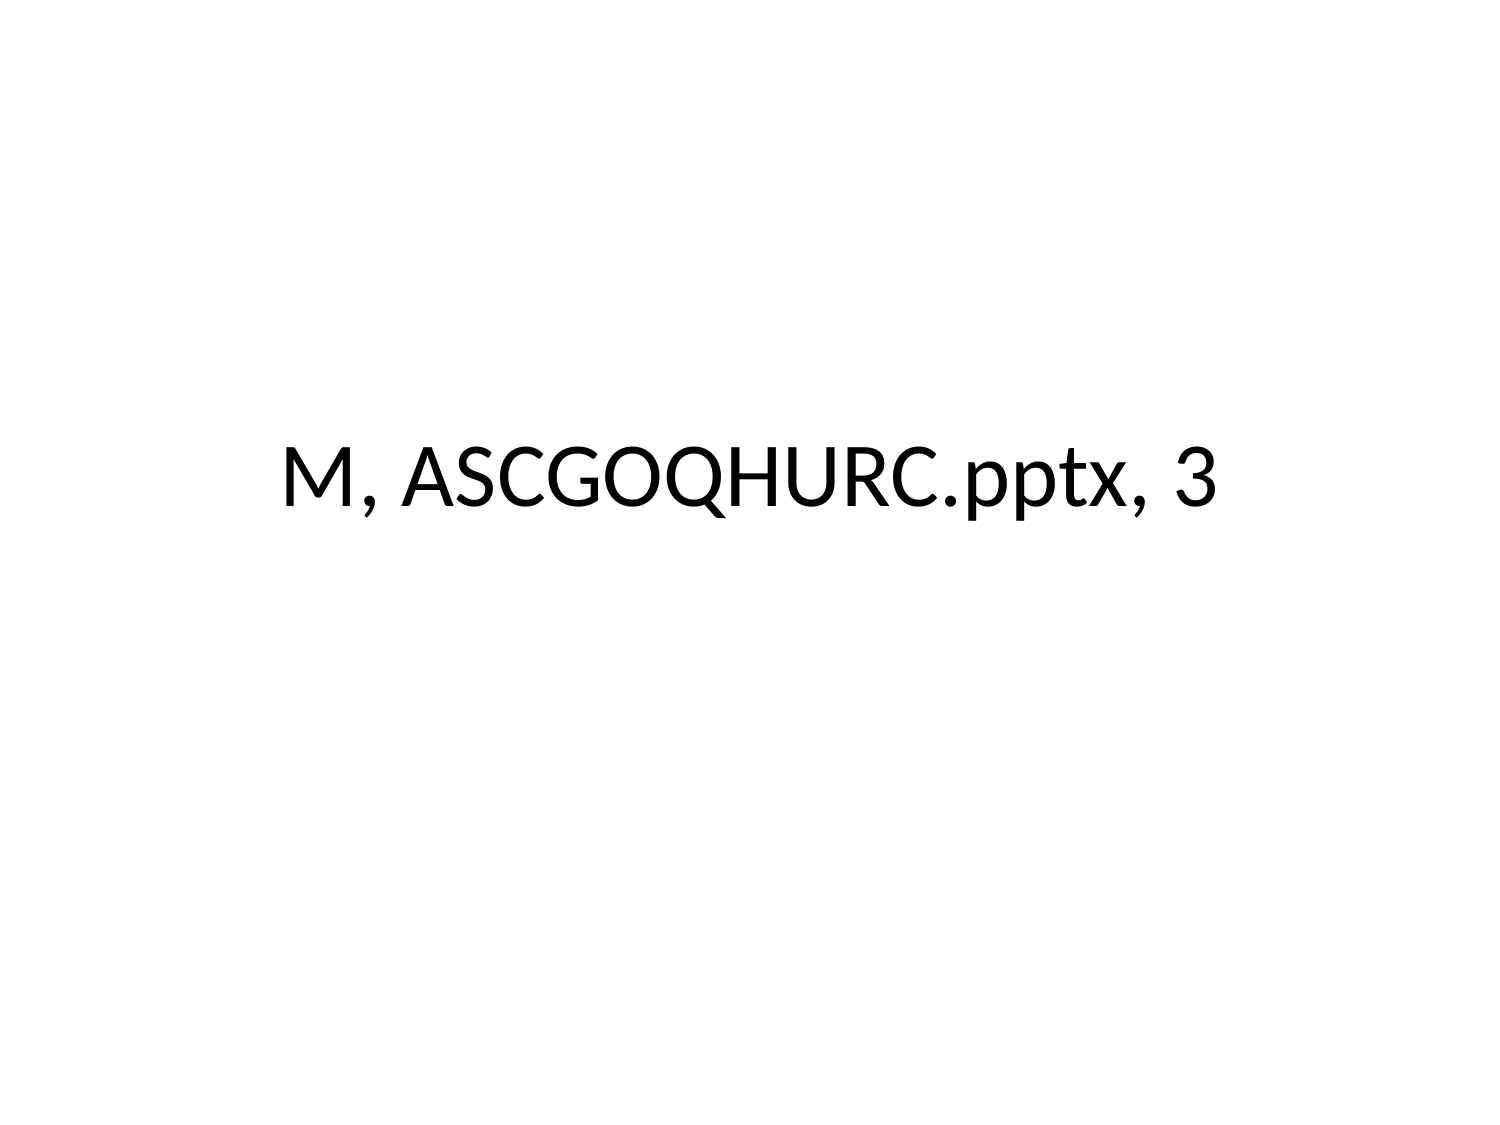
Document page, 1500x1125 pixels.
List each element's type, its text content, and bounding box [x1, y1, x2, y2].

title M, ASCGOQHURC.pptx, 3 [112, 349, 1388, 591]
